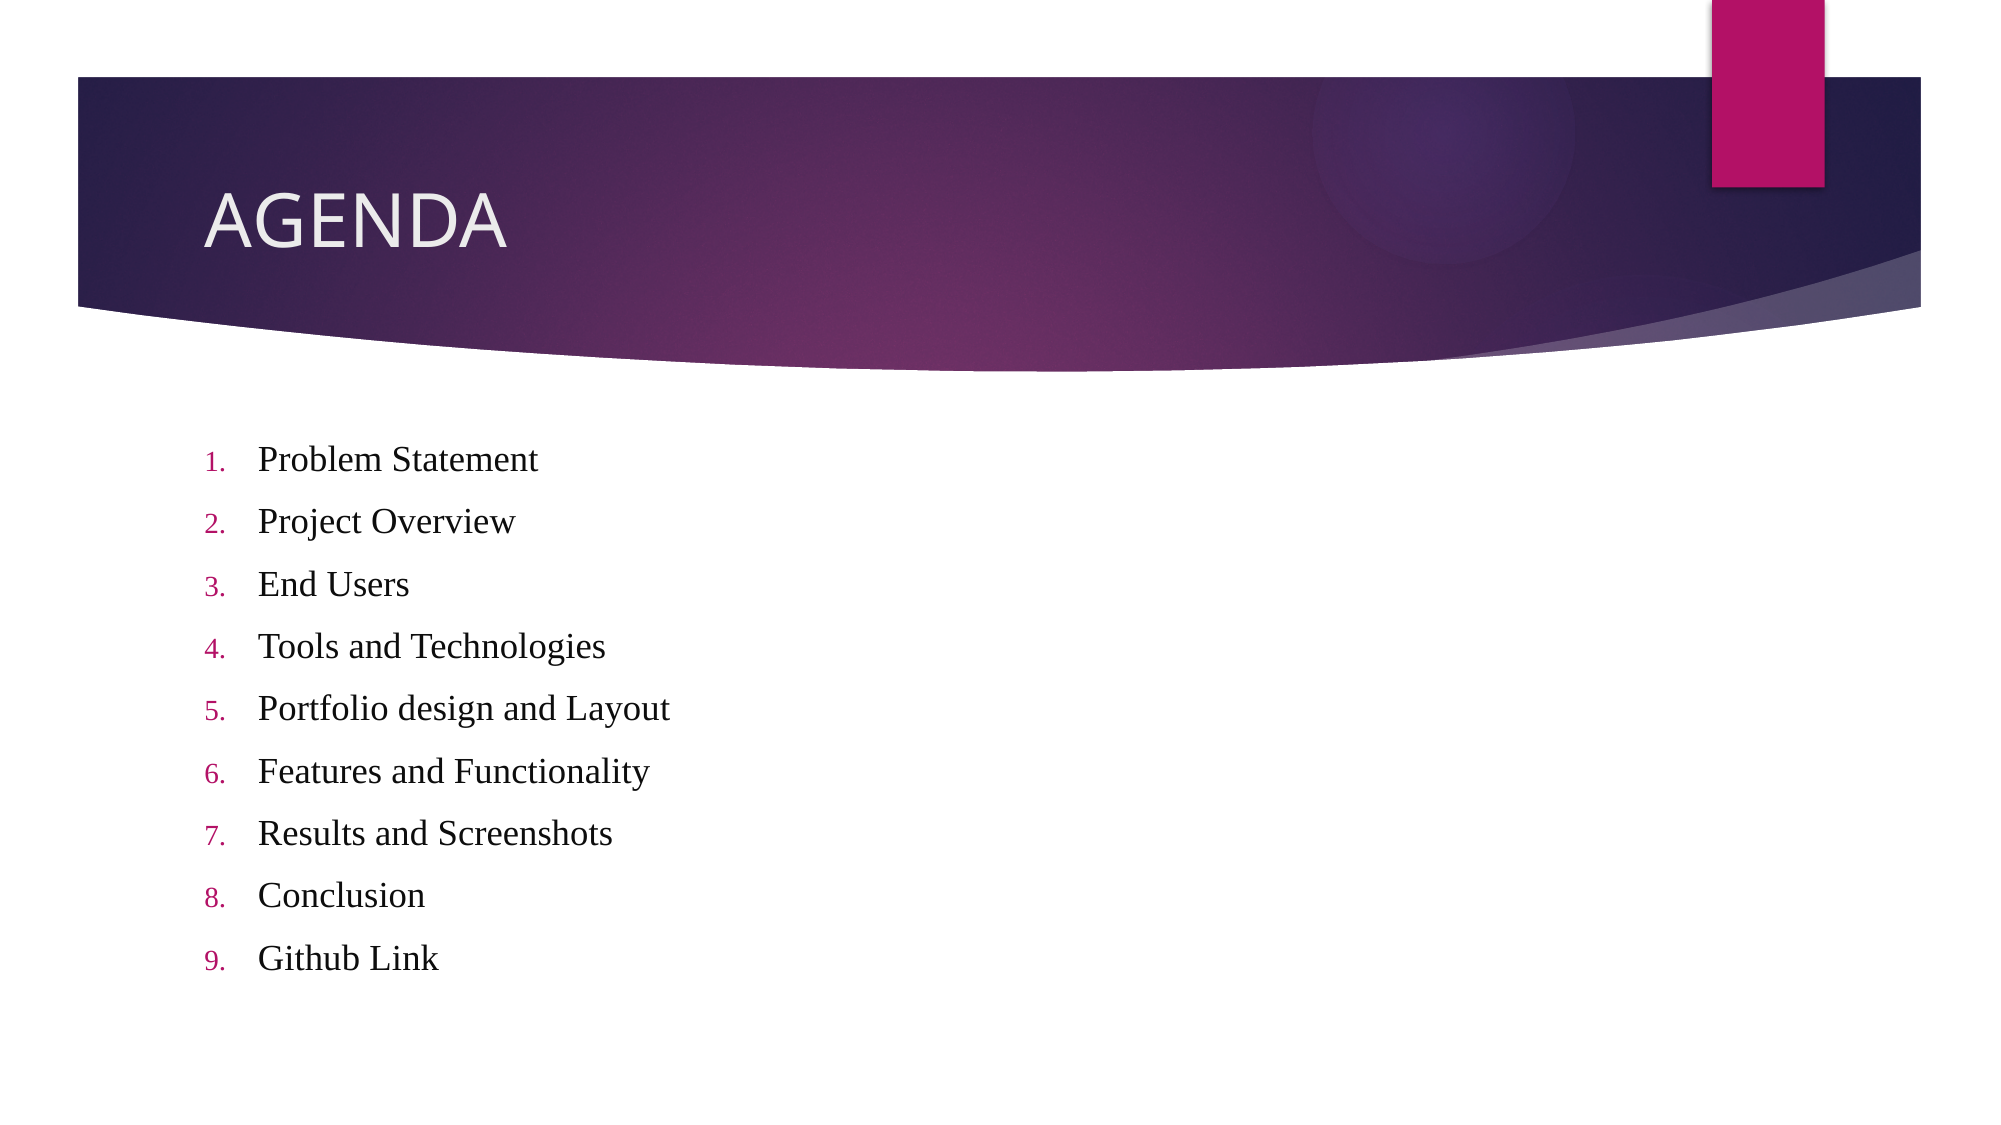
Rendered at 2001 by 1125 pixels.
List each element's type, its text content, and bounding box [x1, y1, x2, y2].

title AGENDA [189, 159, 1627, 276]
list Problem Statement Project Overview End Users Tools and Technologies Portfolio design and Layout Features and Functionality Results and Screenshots Conclusion Github Link [189, 427, 1638, 988]
